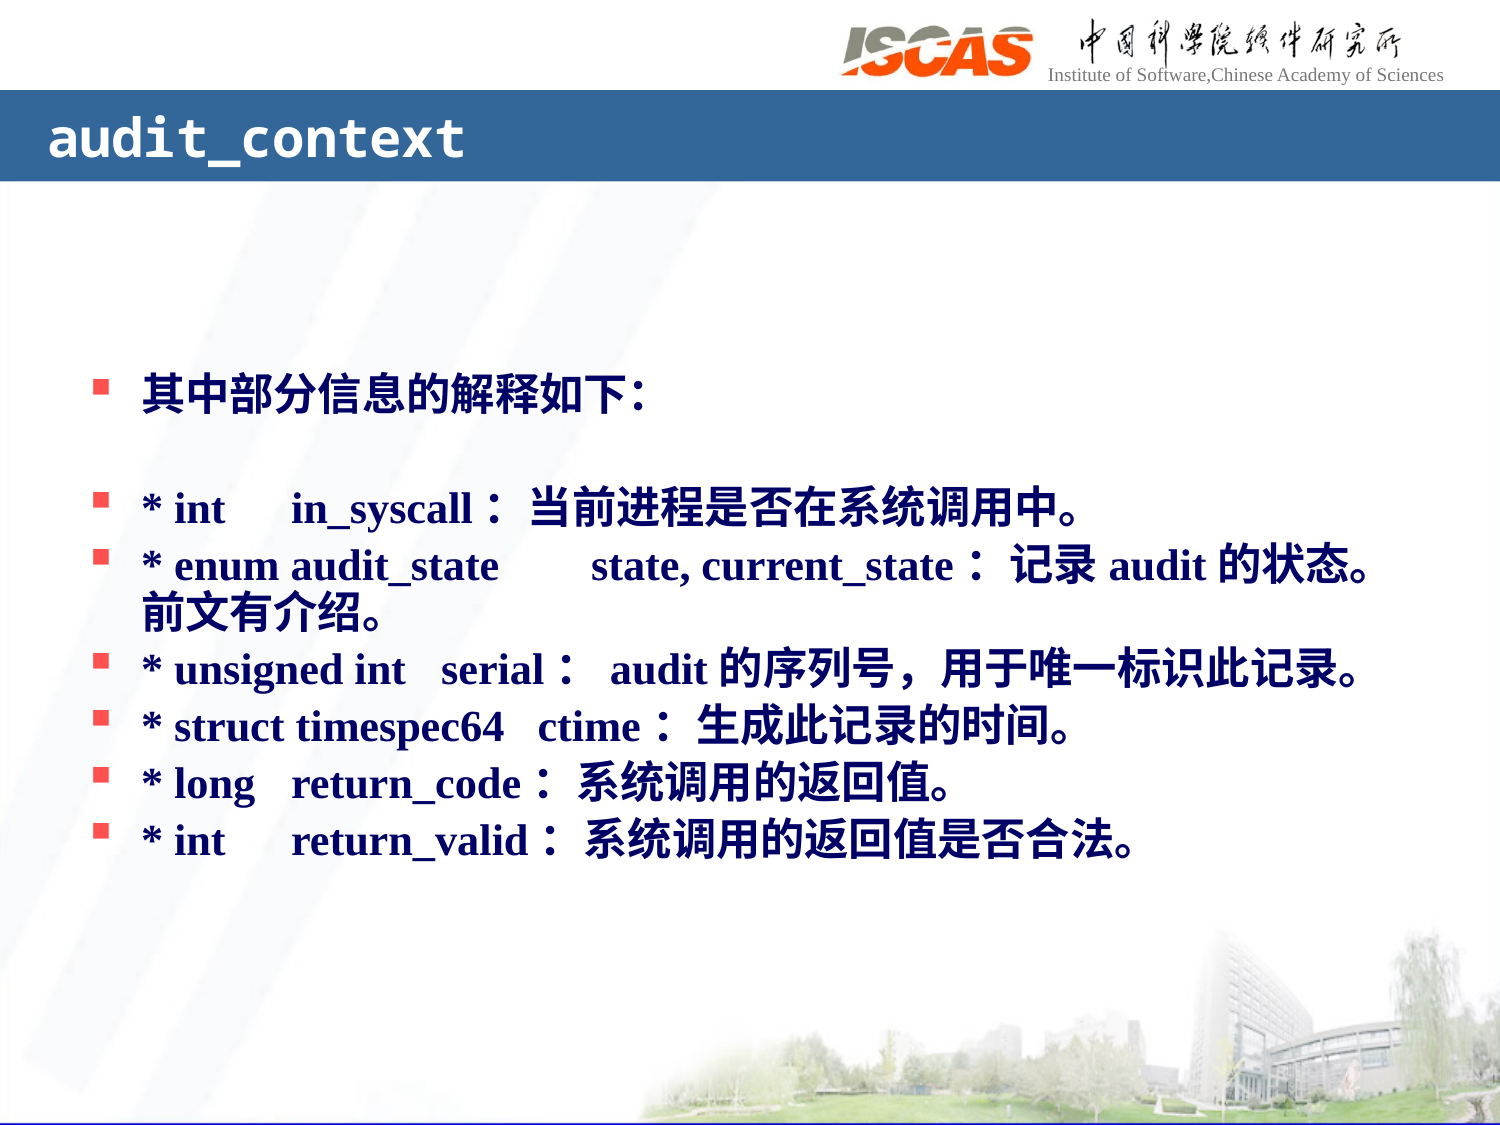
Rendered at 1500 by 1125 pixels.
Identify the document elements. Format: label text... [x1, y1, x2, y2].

picture [837, 18, 1045, 87]
picture [0, 182, 1500, 1125]
title audit_context [0, 89, 1500, 182]
list 其中部分信息的解释如下： * int in_syscall：当前进程是否在系统调用中。 * enum audit_state state, current_state：记录audit的状态。前文有介绍。 * unsigned int serial：audit的序列号，用于唯一标识此记录。 * struct timespec64 ctime：生成此记录的时间。 * long return_code：系统调用的返回值。 * int return_valid：系统调用的返回值是否合法。 [73, 302, 1427, 953]
picture [1077, 15, 1402, 71]
